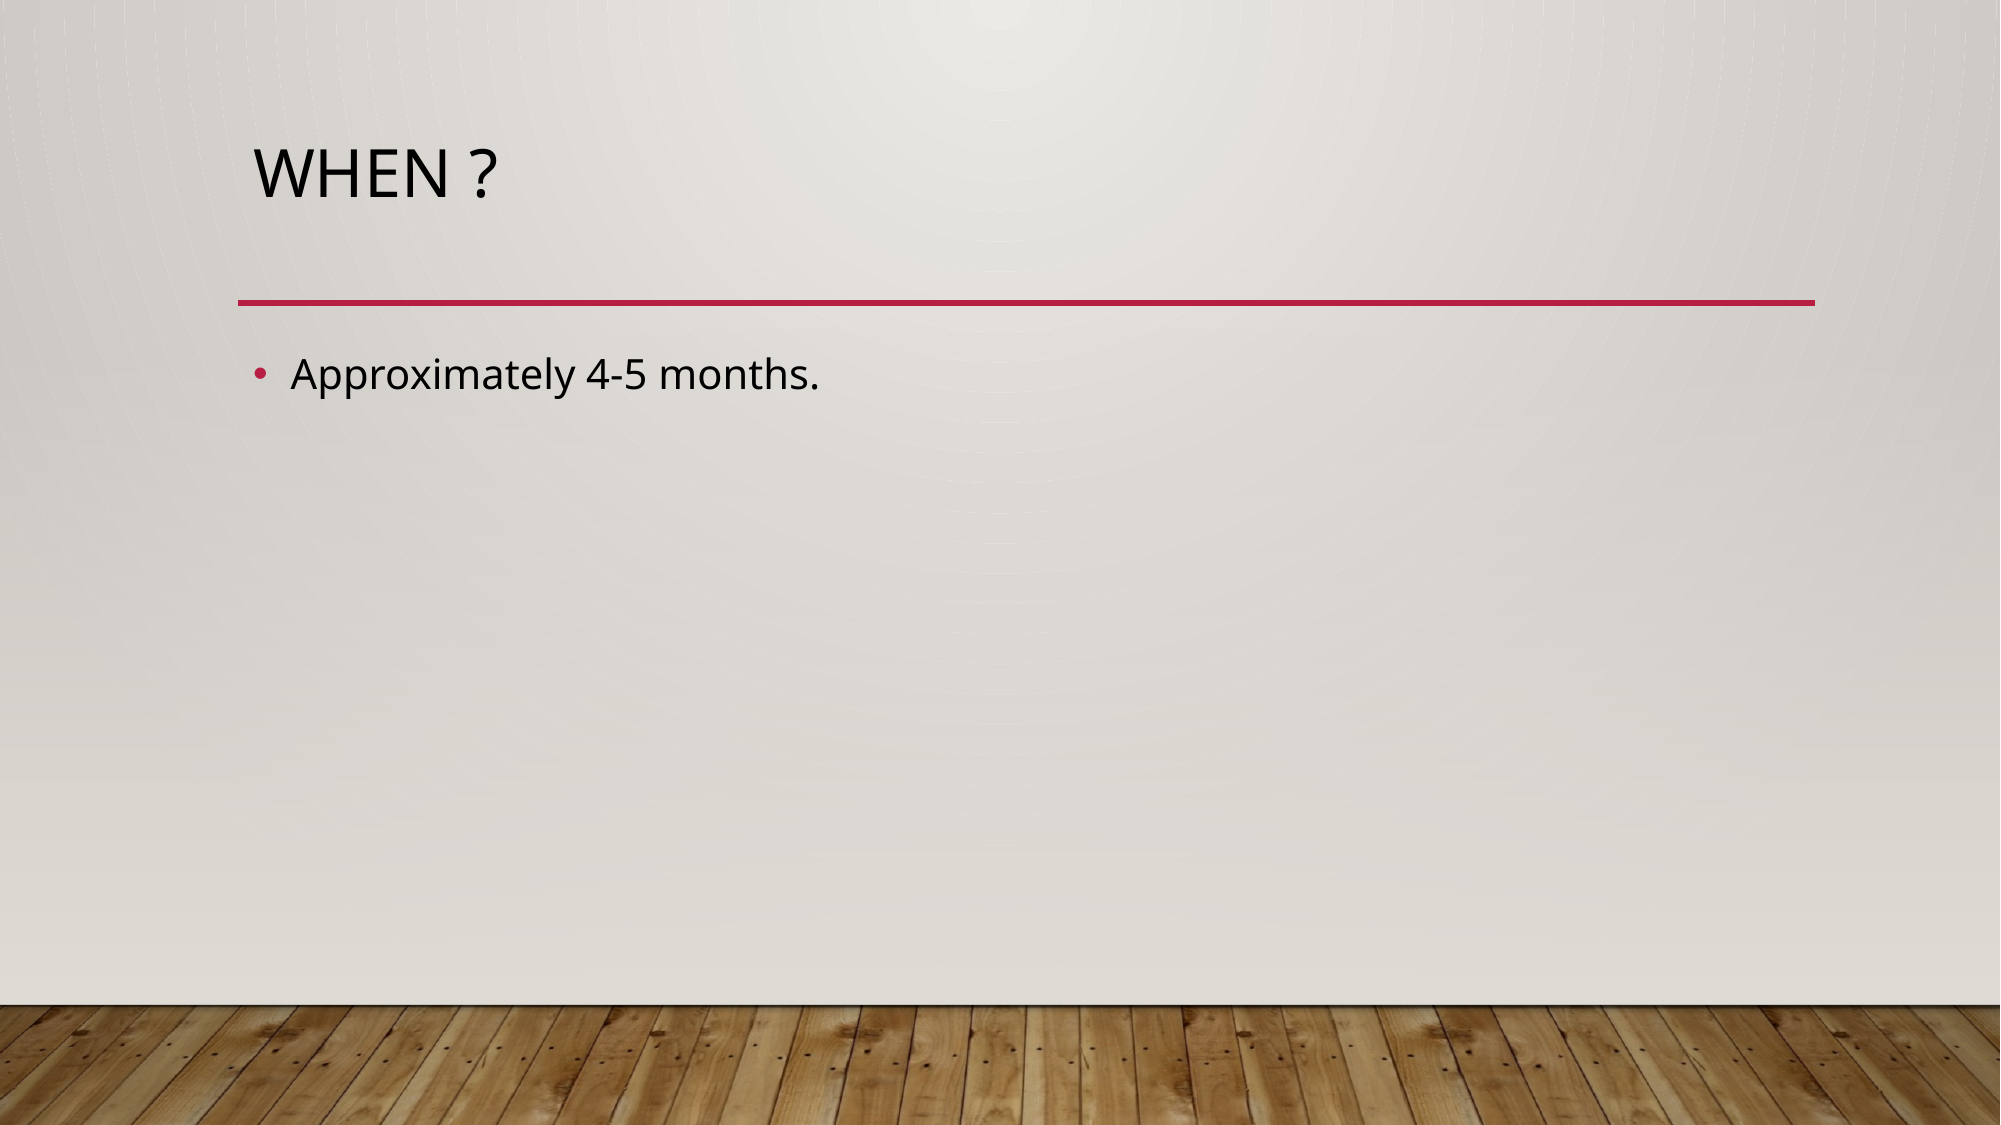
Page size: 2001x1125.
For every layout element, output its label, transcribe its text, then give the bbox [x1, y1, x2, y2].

title when ? [238, 131, 1814, 305]
picture [0, 1005, 2000, 1125]
list Approximately 4-5 months. [238, 330, 1814, 897]
